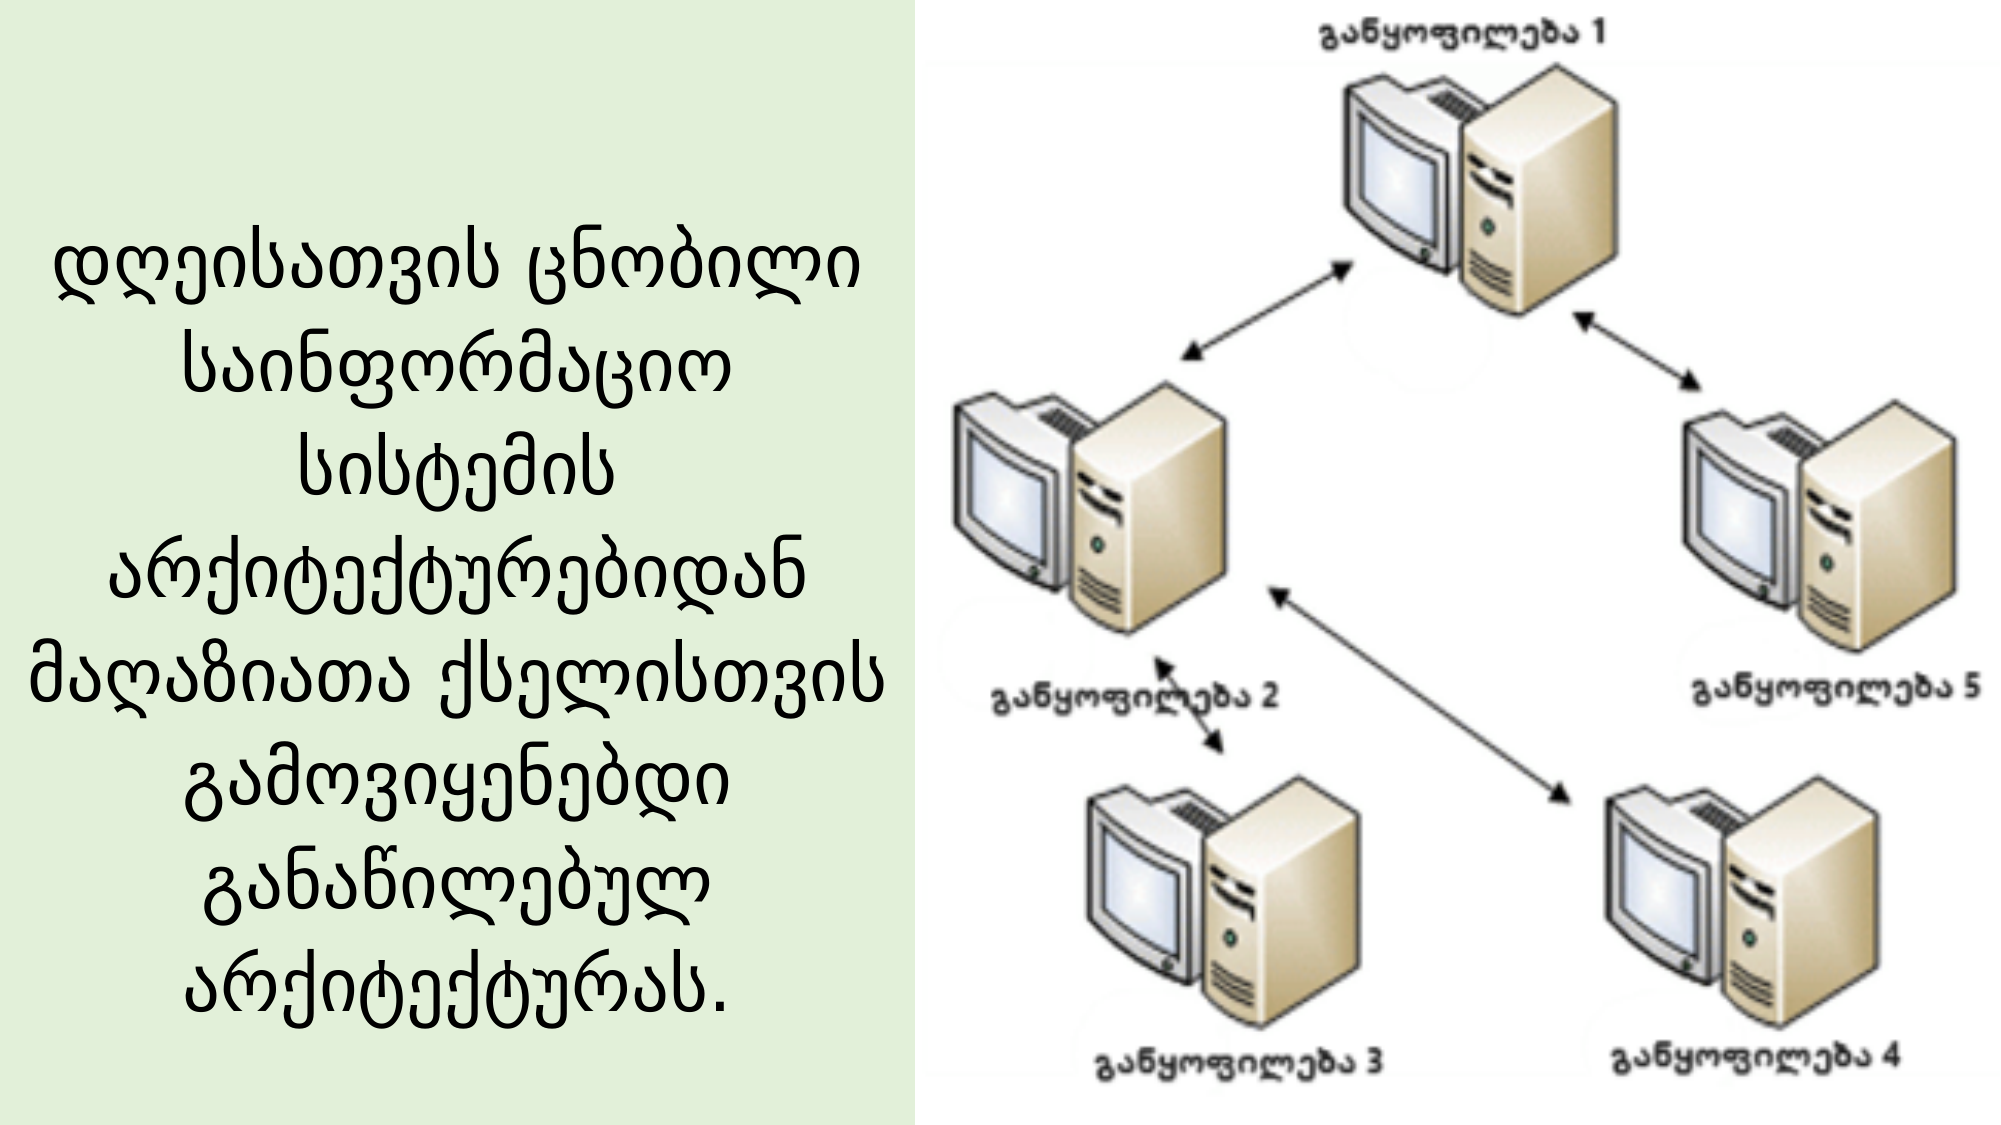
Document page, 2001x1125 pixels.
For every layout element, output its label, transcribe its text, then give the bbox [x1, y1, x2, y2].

picture [915, 0, 2000, 1125]
text_box დღეისათვის ცნობილი საინფორმაციო სისტემის არქიტექტურებიდან მაღაზიათა ქსელისთვის გამოვიყენებდი განაწილებულ არქიტექტურას. [0, 191, 915, 1035]
